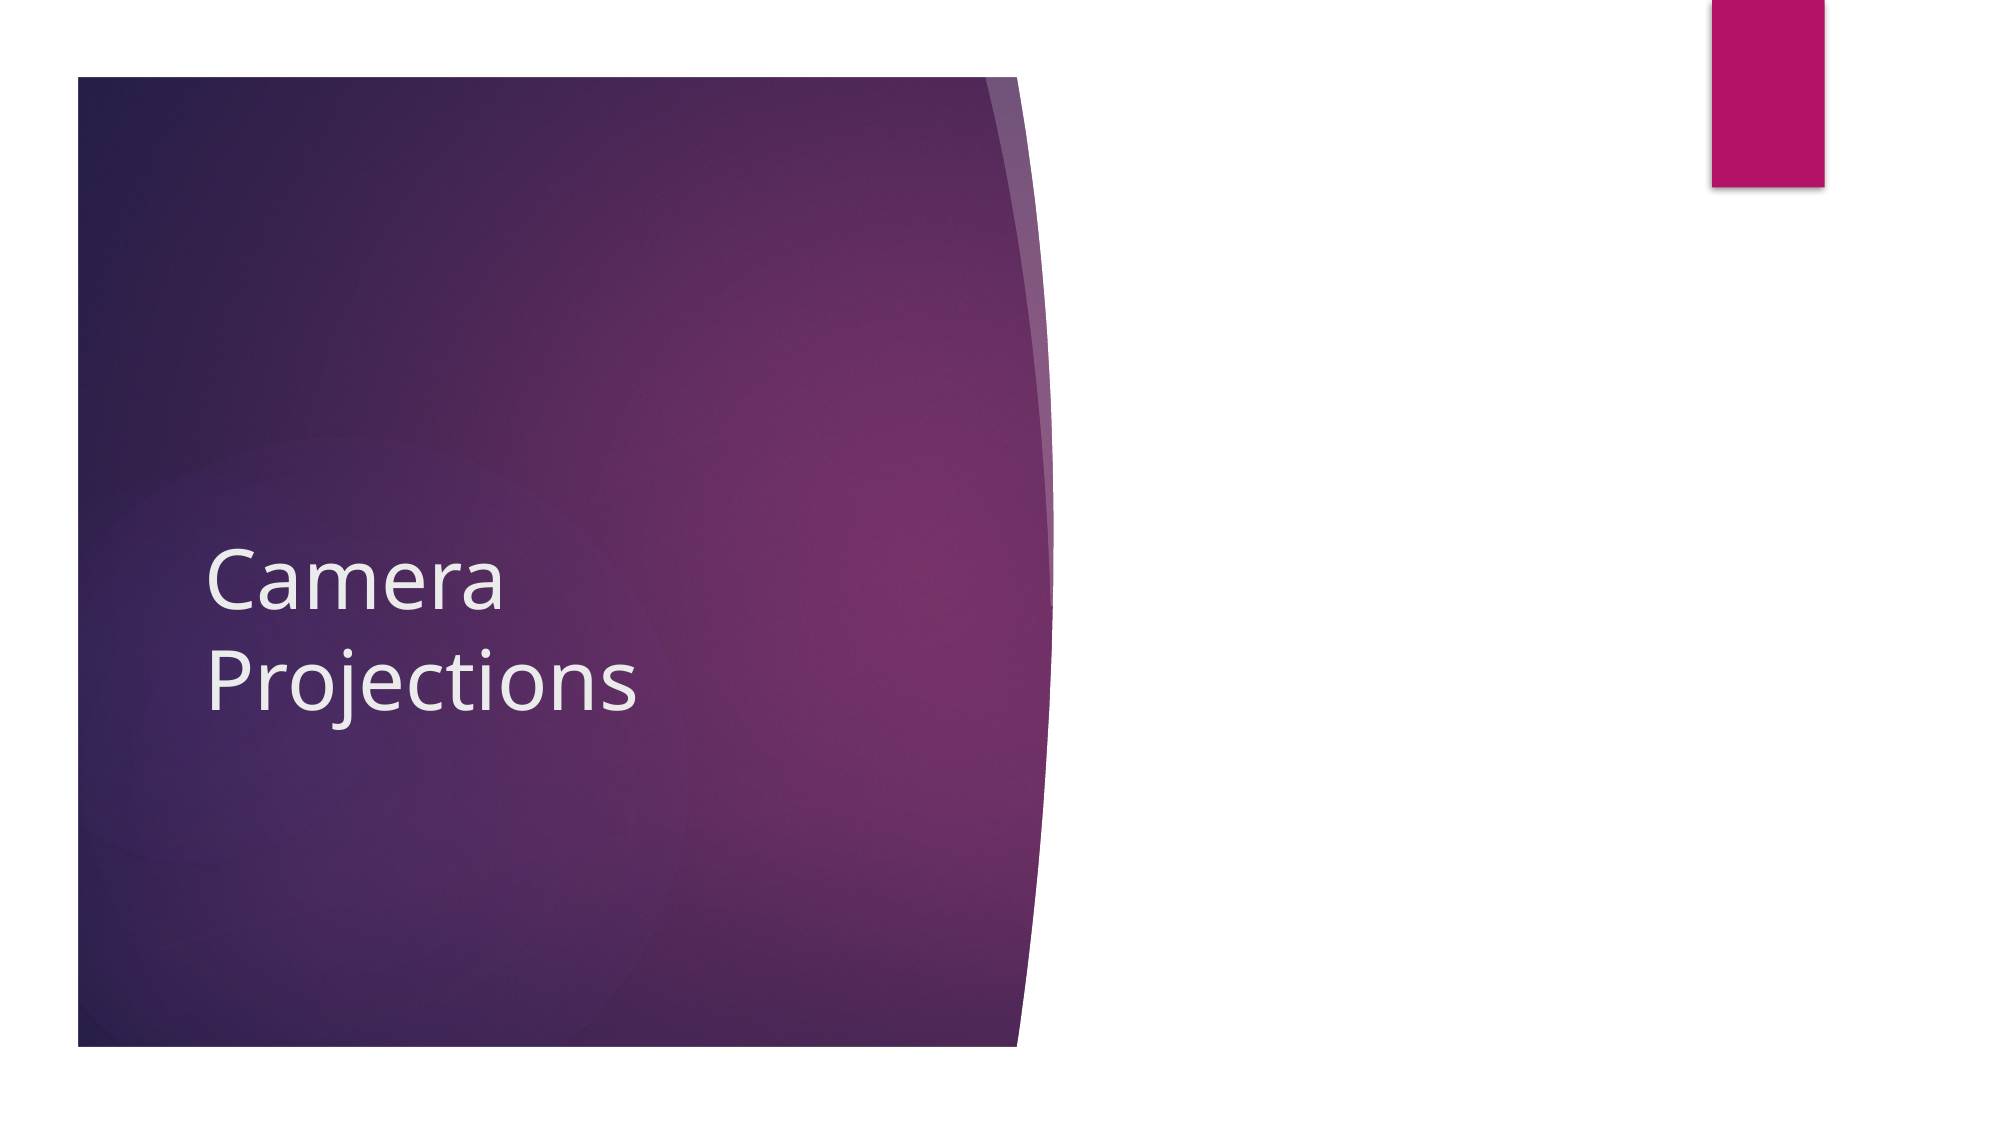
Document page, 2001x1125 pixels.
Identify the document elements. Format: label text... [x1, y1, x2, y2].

title Camera Projections [189, 439, 904, 814]
